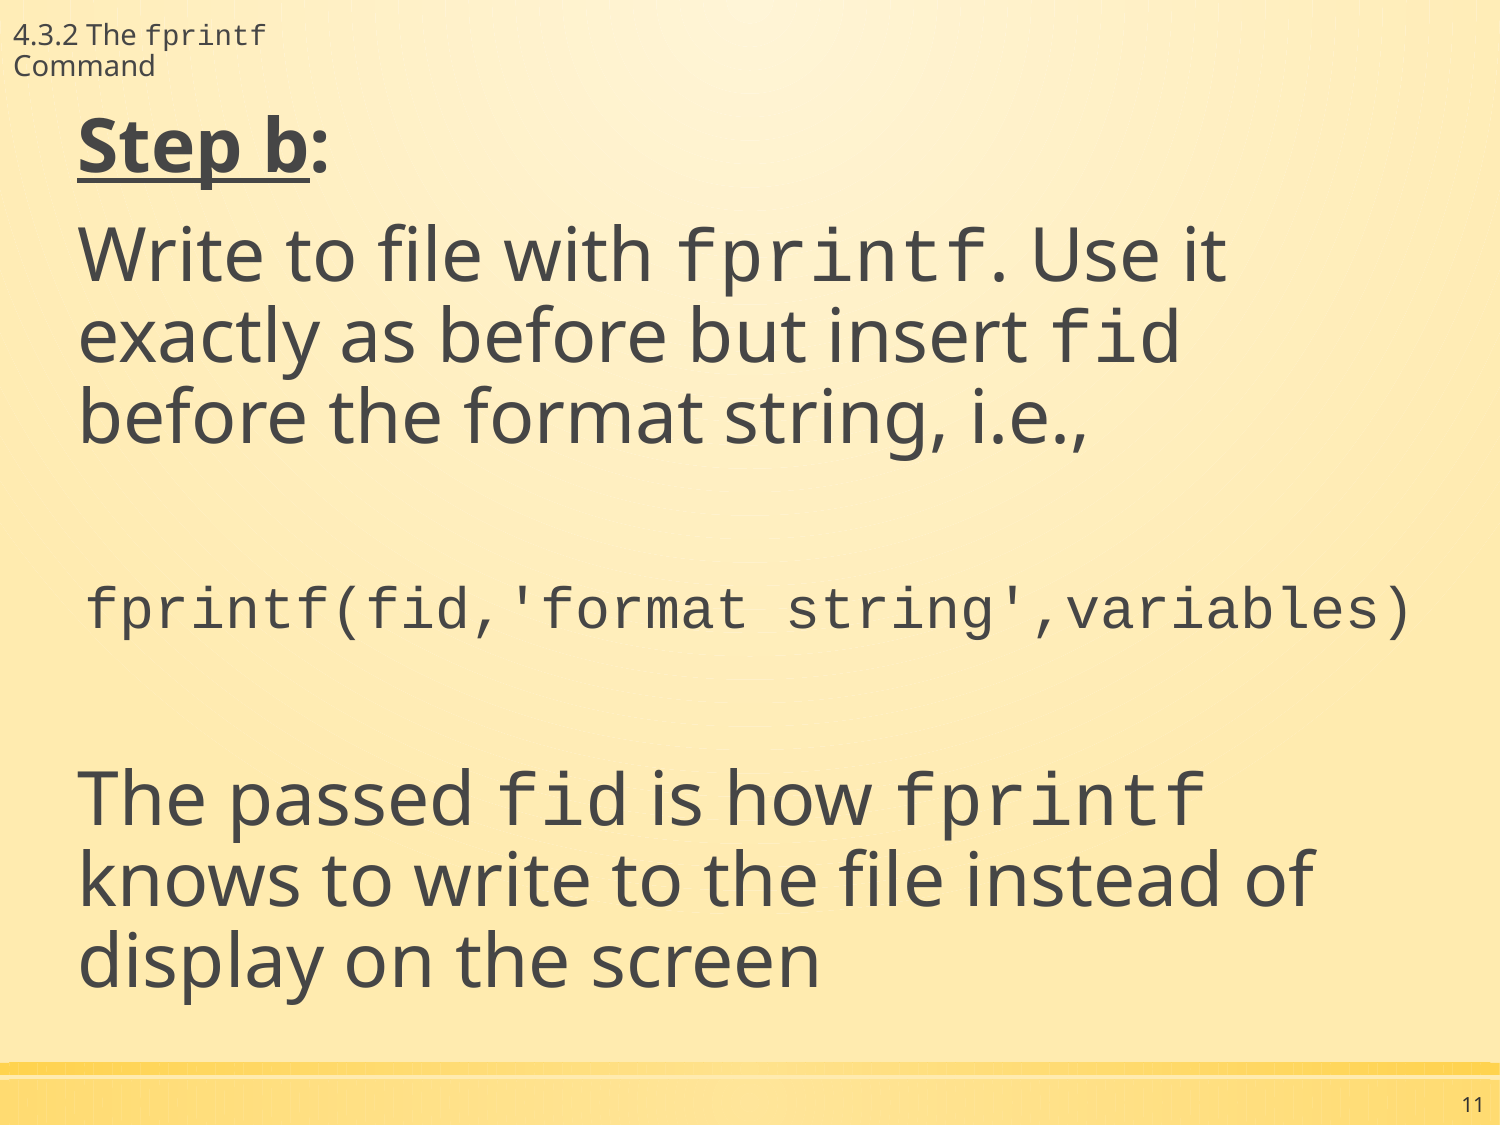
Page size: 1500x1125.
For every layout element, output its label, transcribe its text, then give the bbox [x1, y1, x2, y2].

list 4.3.2 The fprintf Command [12, 12, 399, 63]
slide_number 11 [1421, 1086, 1500, 1125]
list Step b: Write to file with fprintf. Use it exactly as before but insert fid before the format string, i.e., fprintf(fid,'format string',variables) The passed fid is how fprintf knows to write to the file instead of display on the screen [62, 99, 1438, 1025]
